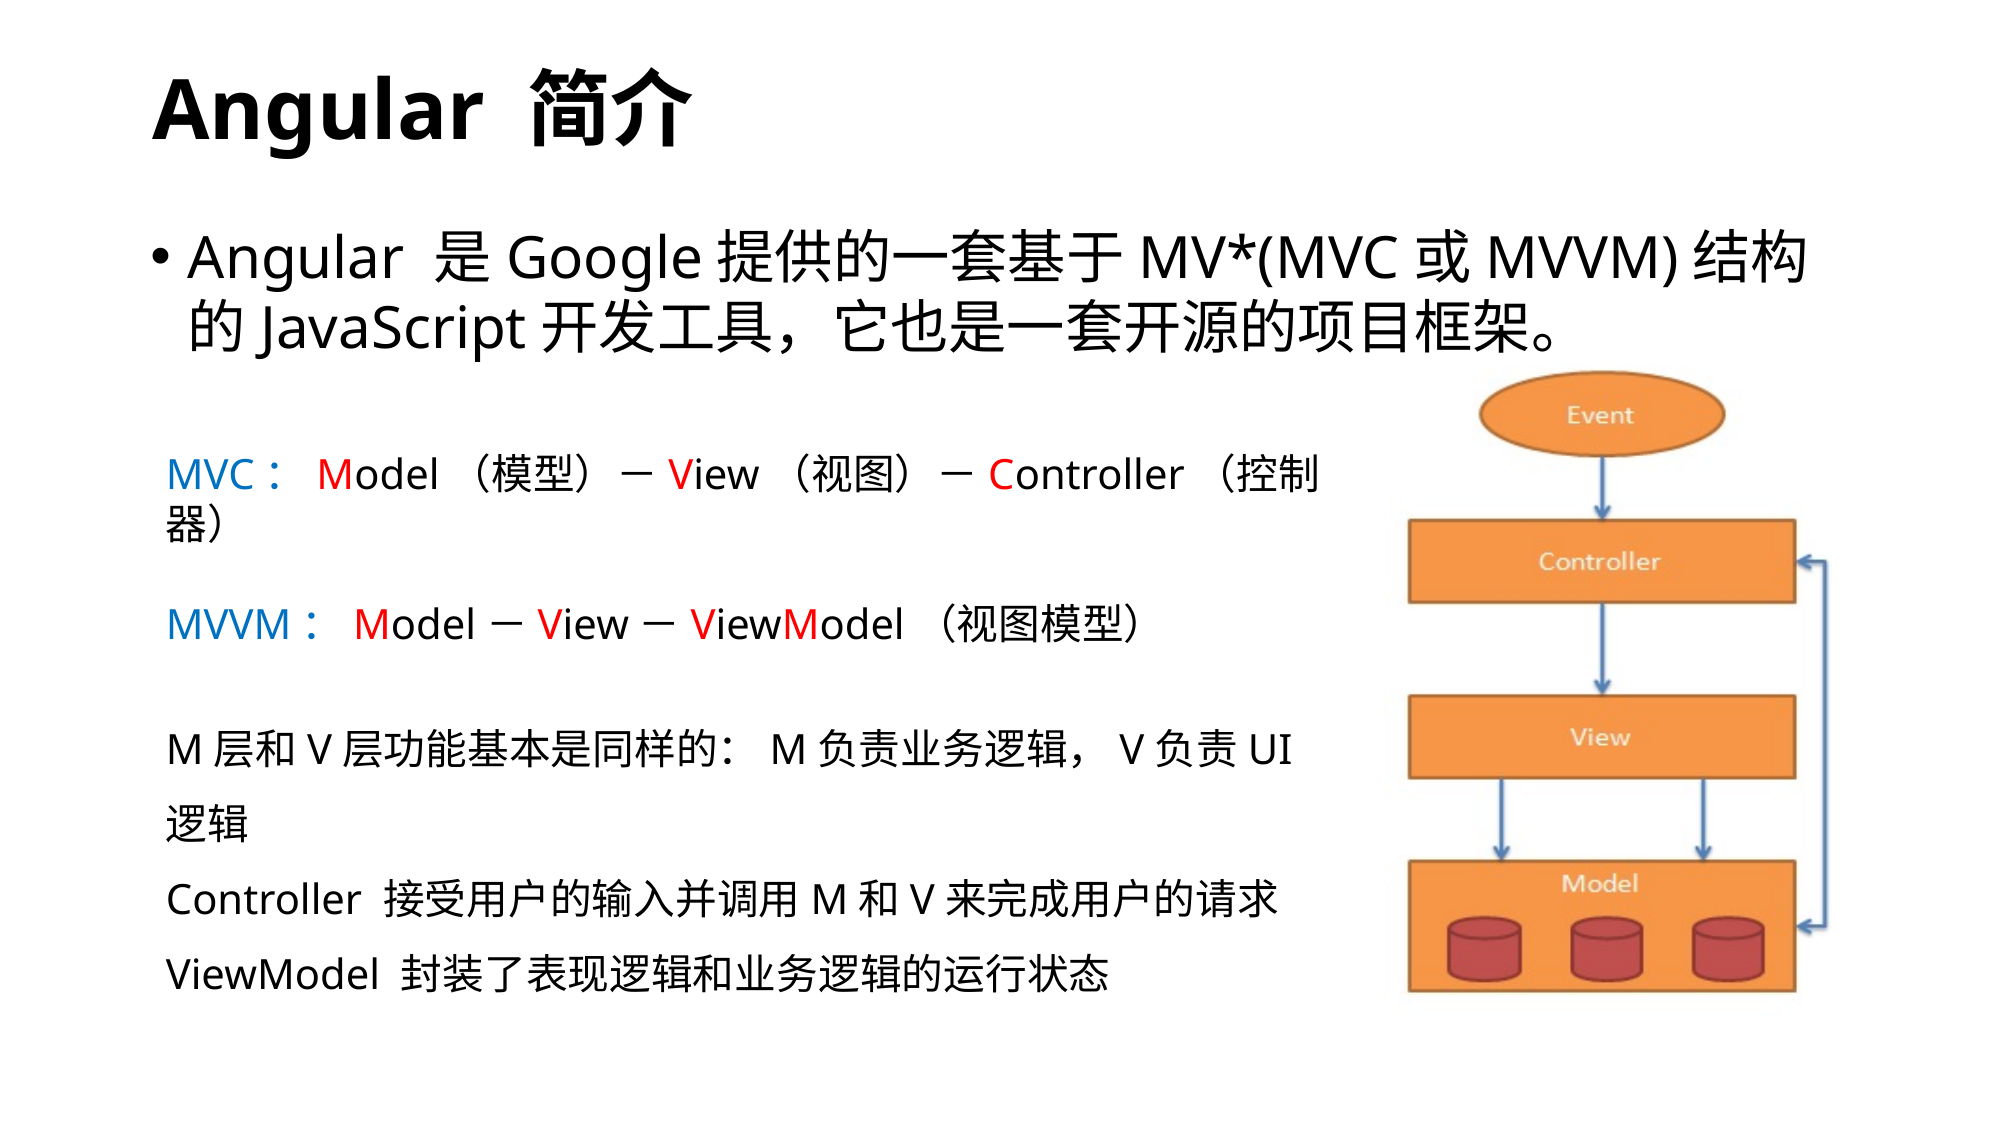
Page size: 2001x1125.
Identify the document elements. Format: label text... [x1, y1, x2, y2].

title Angular 简介 [137, 3, 1863, 222]
list Angular 是Google提供的一套基于MV*(MVC或MVVM)结构的JavaScript开发工具，它也是一套开源的项目框架。 [135, 213, 1861, 927]
text_box MVC：Model（模型）－View（视图）－Controller（控制器） MVVM：Model－View－ViewModel（视图模型） M层和V层功能基本是同样的：M负责业务逻辑，V负责UI逻辑 Controller 接受用户的输入并调用M和V来完成用户的请求 ViewModel 封装了表现逻辑和业务逻辑的运行状态 [151, 440, 1348, 1005]
picture [1384, 364, 1840, 1015]
